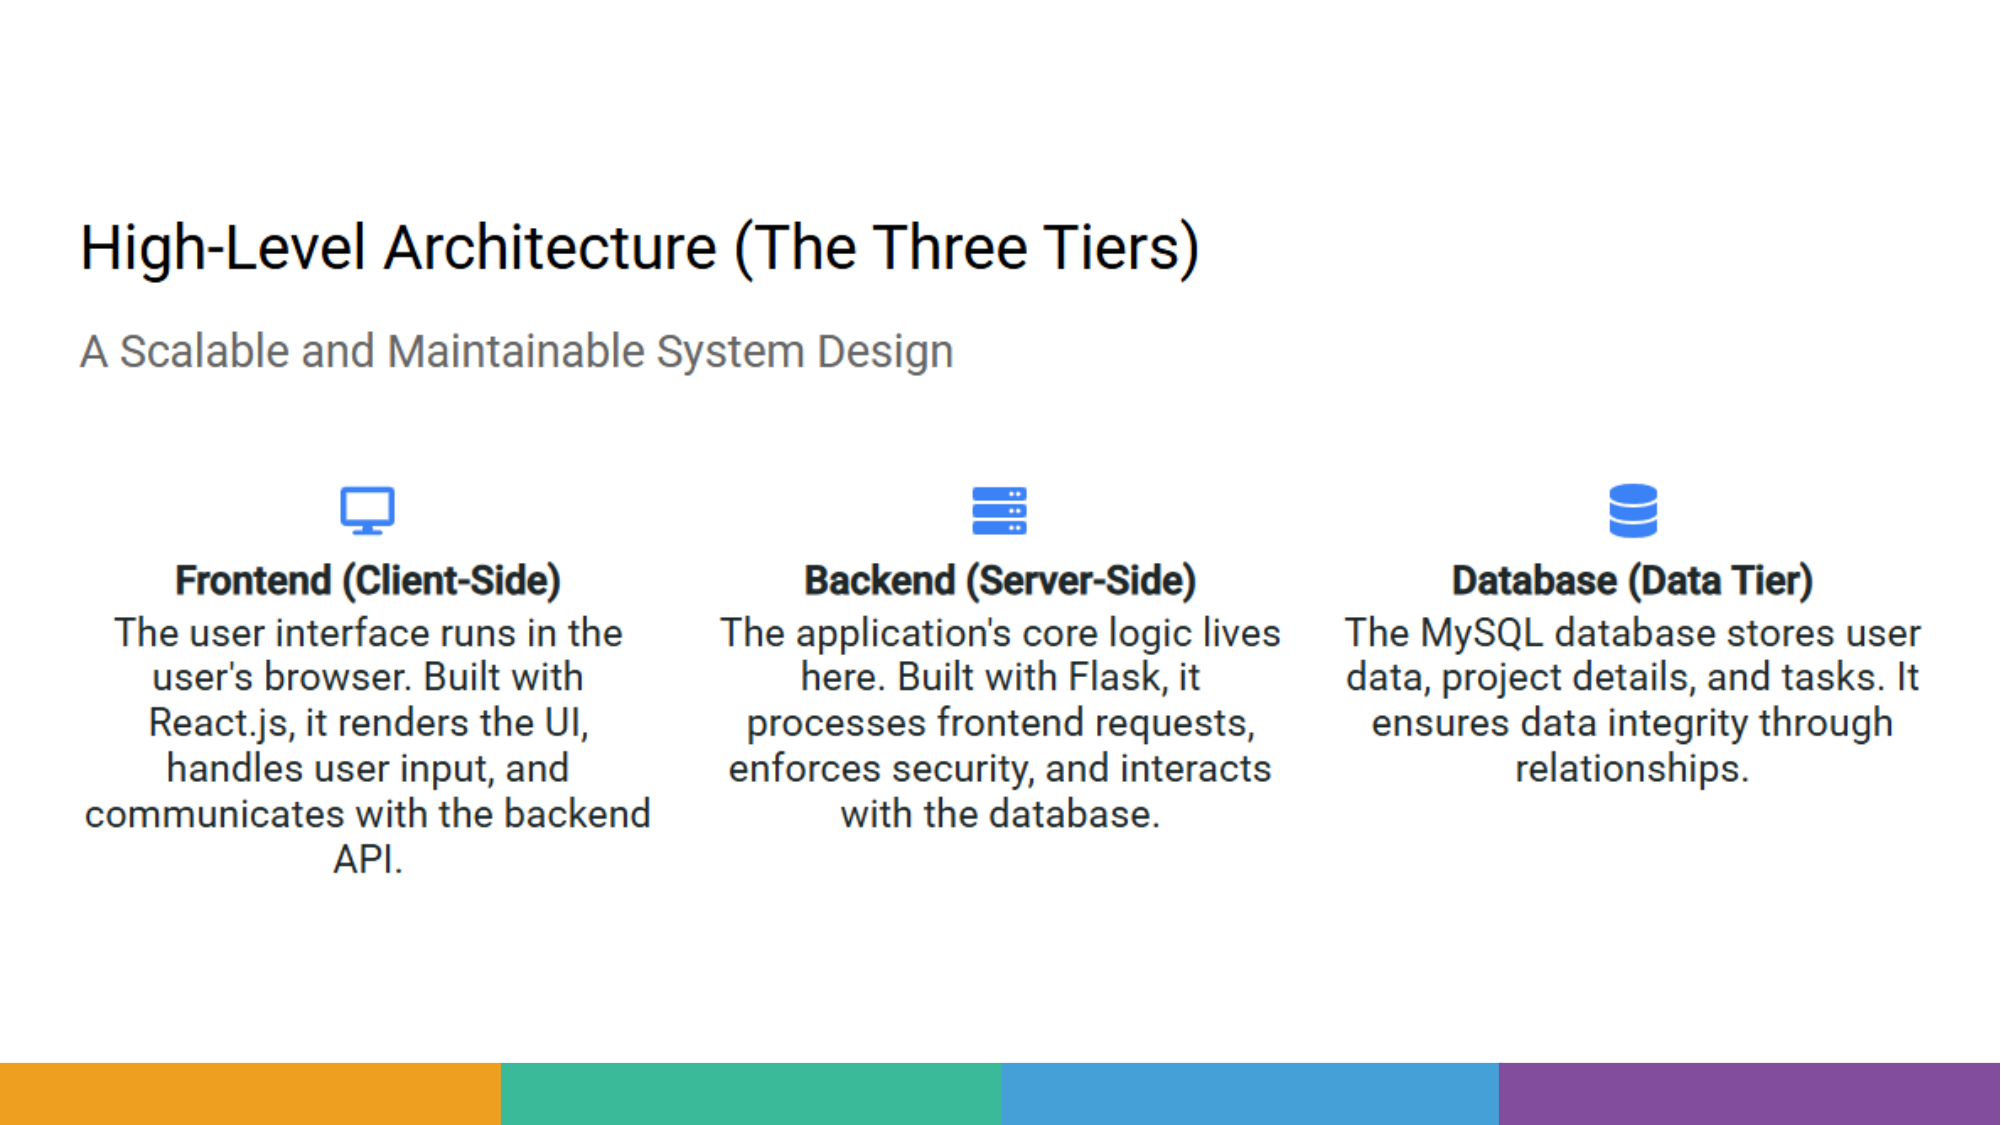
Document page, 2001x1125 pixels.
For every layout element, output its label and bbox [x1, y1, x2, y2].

list [19, 183, 1981, 880]
